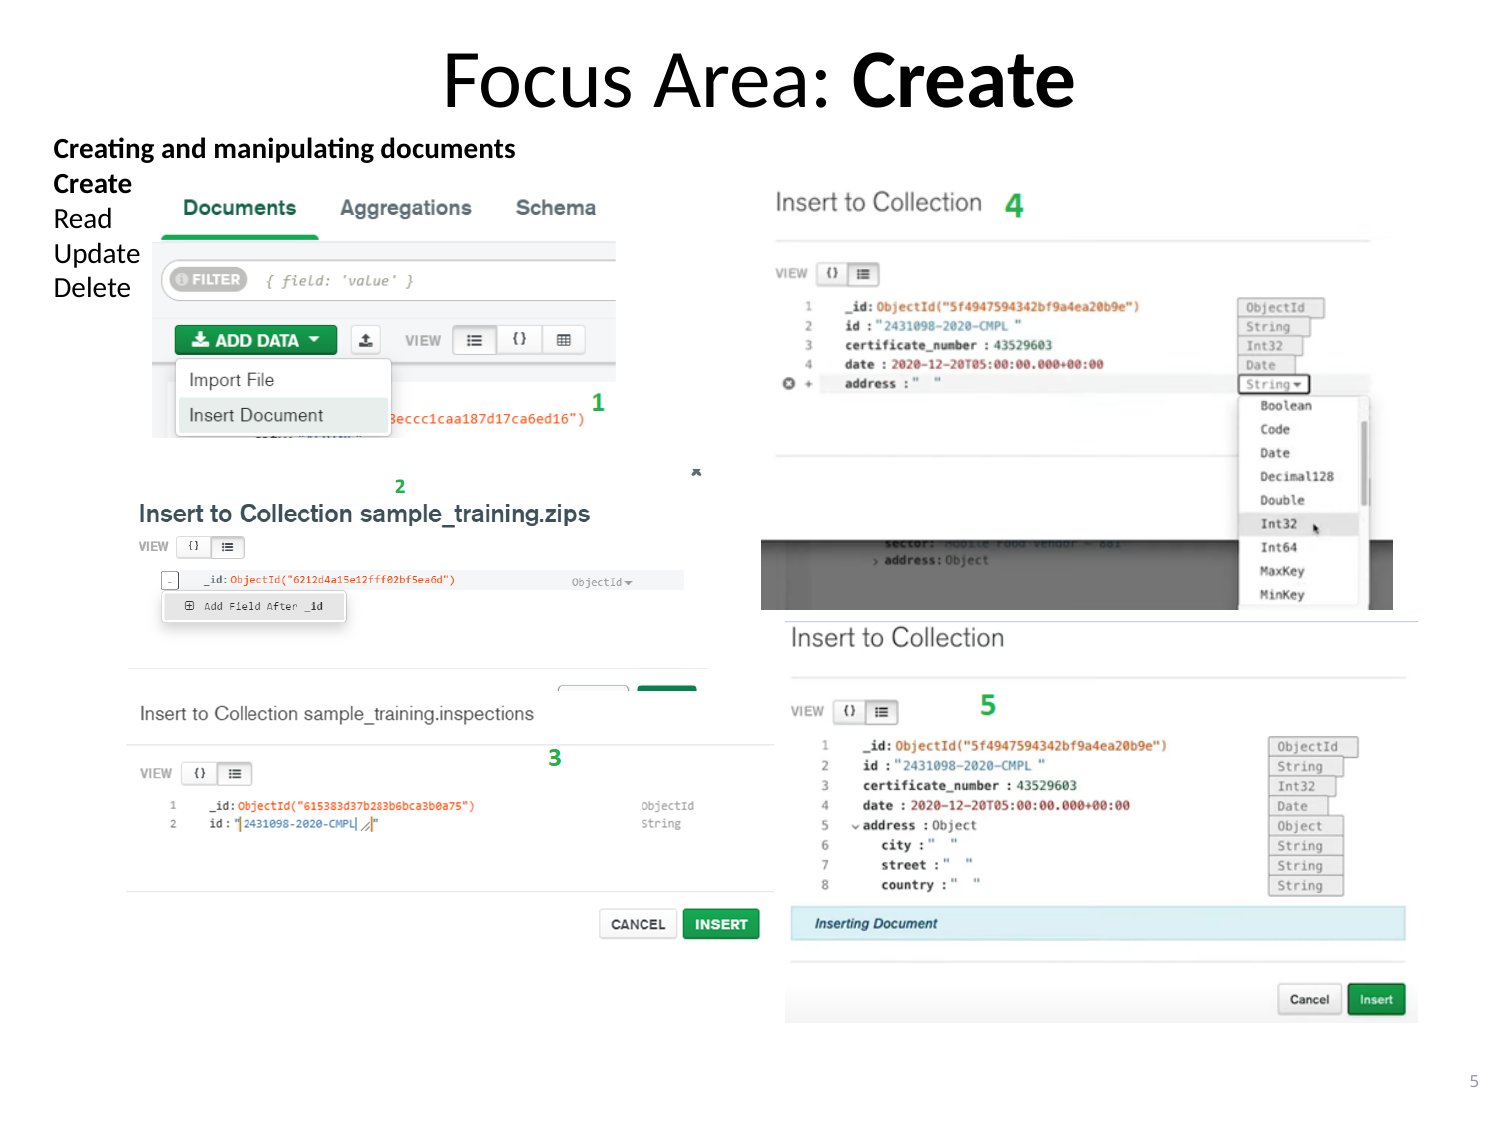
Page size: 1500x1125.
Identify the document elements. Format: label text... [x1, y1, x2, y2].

text_box Focus Area: Create [172, 16, 1347, 132]
text_box Creating and manipulating documents Create Read Update Delete [38, 121, 534, 312]
slide_number 5 [1448, 1056, 1500, 1125]
picture [116, 468, 774, 946]
picture [152, 187, 622, 438]
picture [761, 163, 1393, 611]
picture [784, 620, 1419, 1023]
